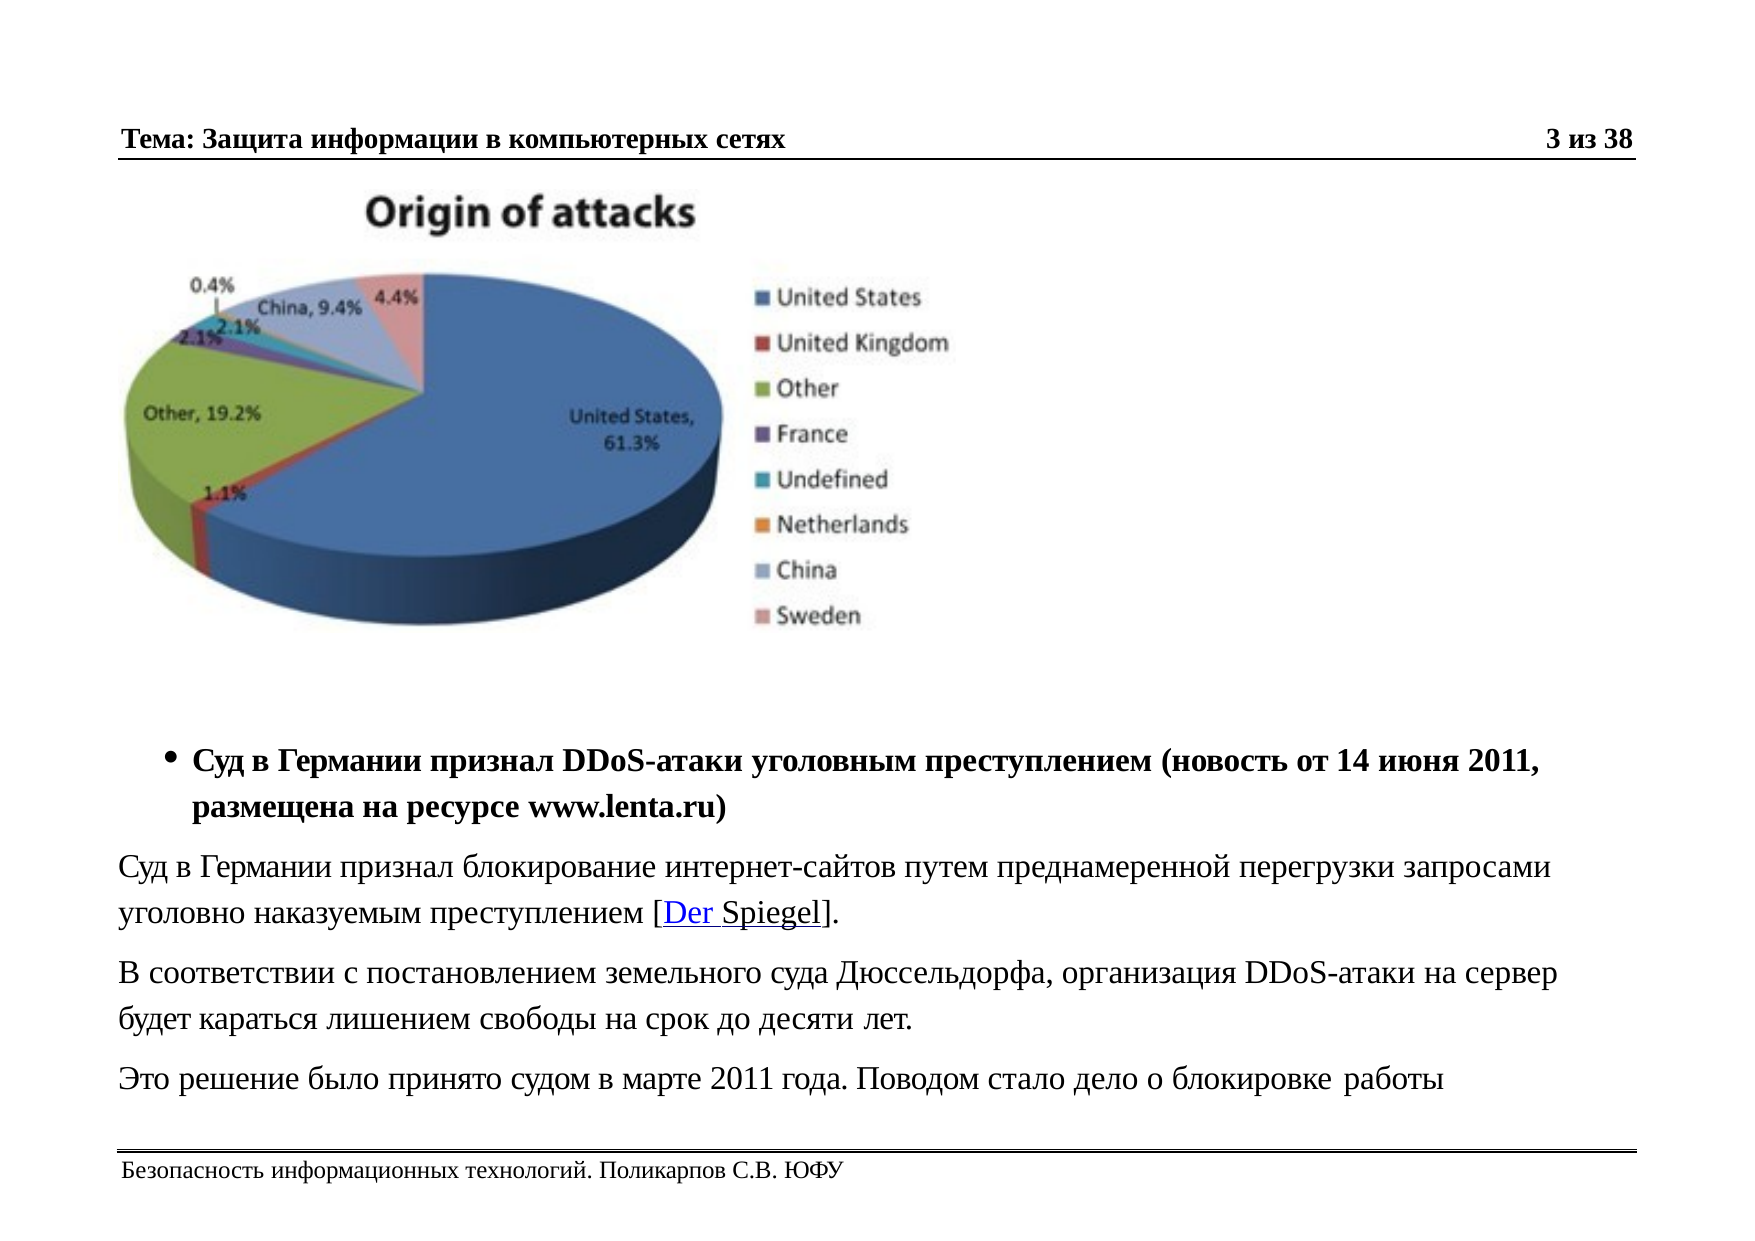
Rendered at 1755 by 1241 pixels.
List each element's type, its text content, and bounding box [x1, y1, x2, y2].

footer Безопасность информационных технологий. Поликарпов С.В. ЮФУ [119, 1154, 852, 1241]
text_box [118, 189, 956, 633]
text_box Тема: Защита информации в компьютерных сетях [119, 117, 793, 155]
text_box 3 из 38 [1544, 117, 1636, 155]
text_box Суд в Германии признал DDoS-атаки уголовным преступлением (новость от 14 июня 2011, размещена на ресурсе www.lenta.ru) Суд в Германии признал блокирование интернет-сайтов путем преднамеренной перегрузки запросами уголовно наказуемым преступлением [Der Spiegel]. В соответствии с постановлением земельного суда Дюссельдорфа, организация DDoS-атаки на сервер будет караться лишением свободы на срок до десяти лет. Это решение было принято судом в марте 2011 года. Поводом стало дело о блокировке работы [116, 730, 1575, 1097]
